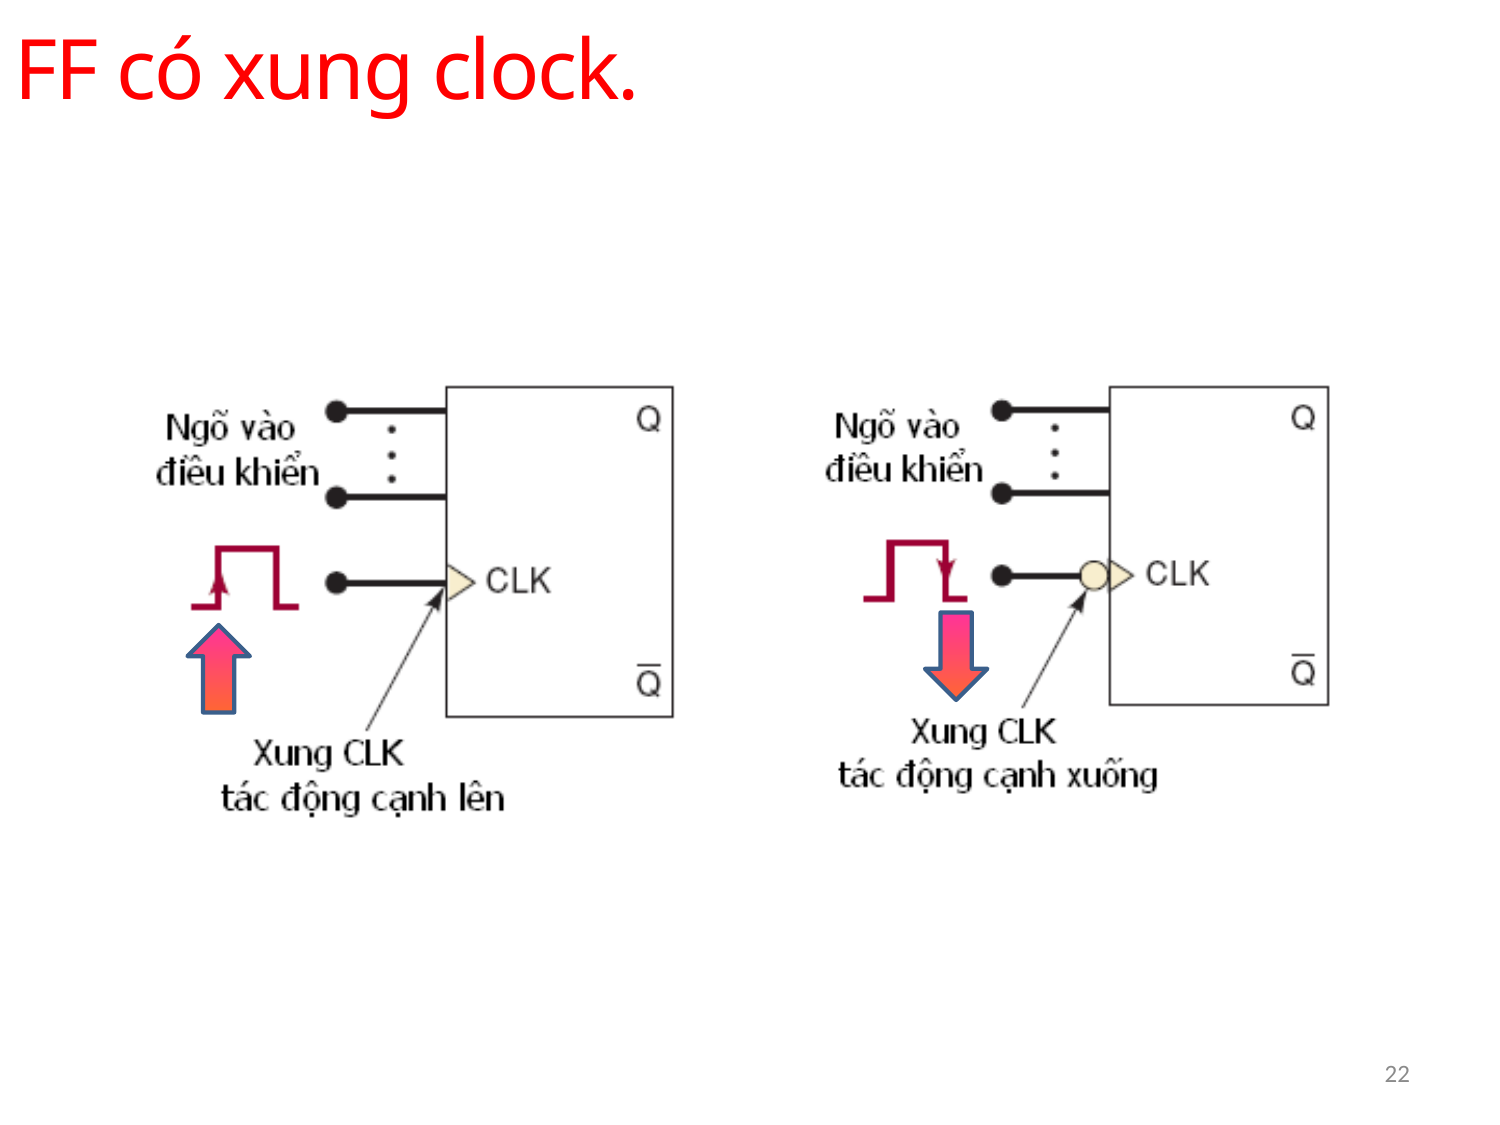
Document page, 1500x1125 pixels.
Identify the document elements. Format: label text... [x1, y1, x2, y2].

text_box FF có xung clock. [0, 8, 1388, 124]
picture [124, 378, 698, 851]
slide_number 22 [1074, 1042, 1425, 1103]
picture [812, 372, 1363, 801]
